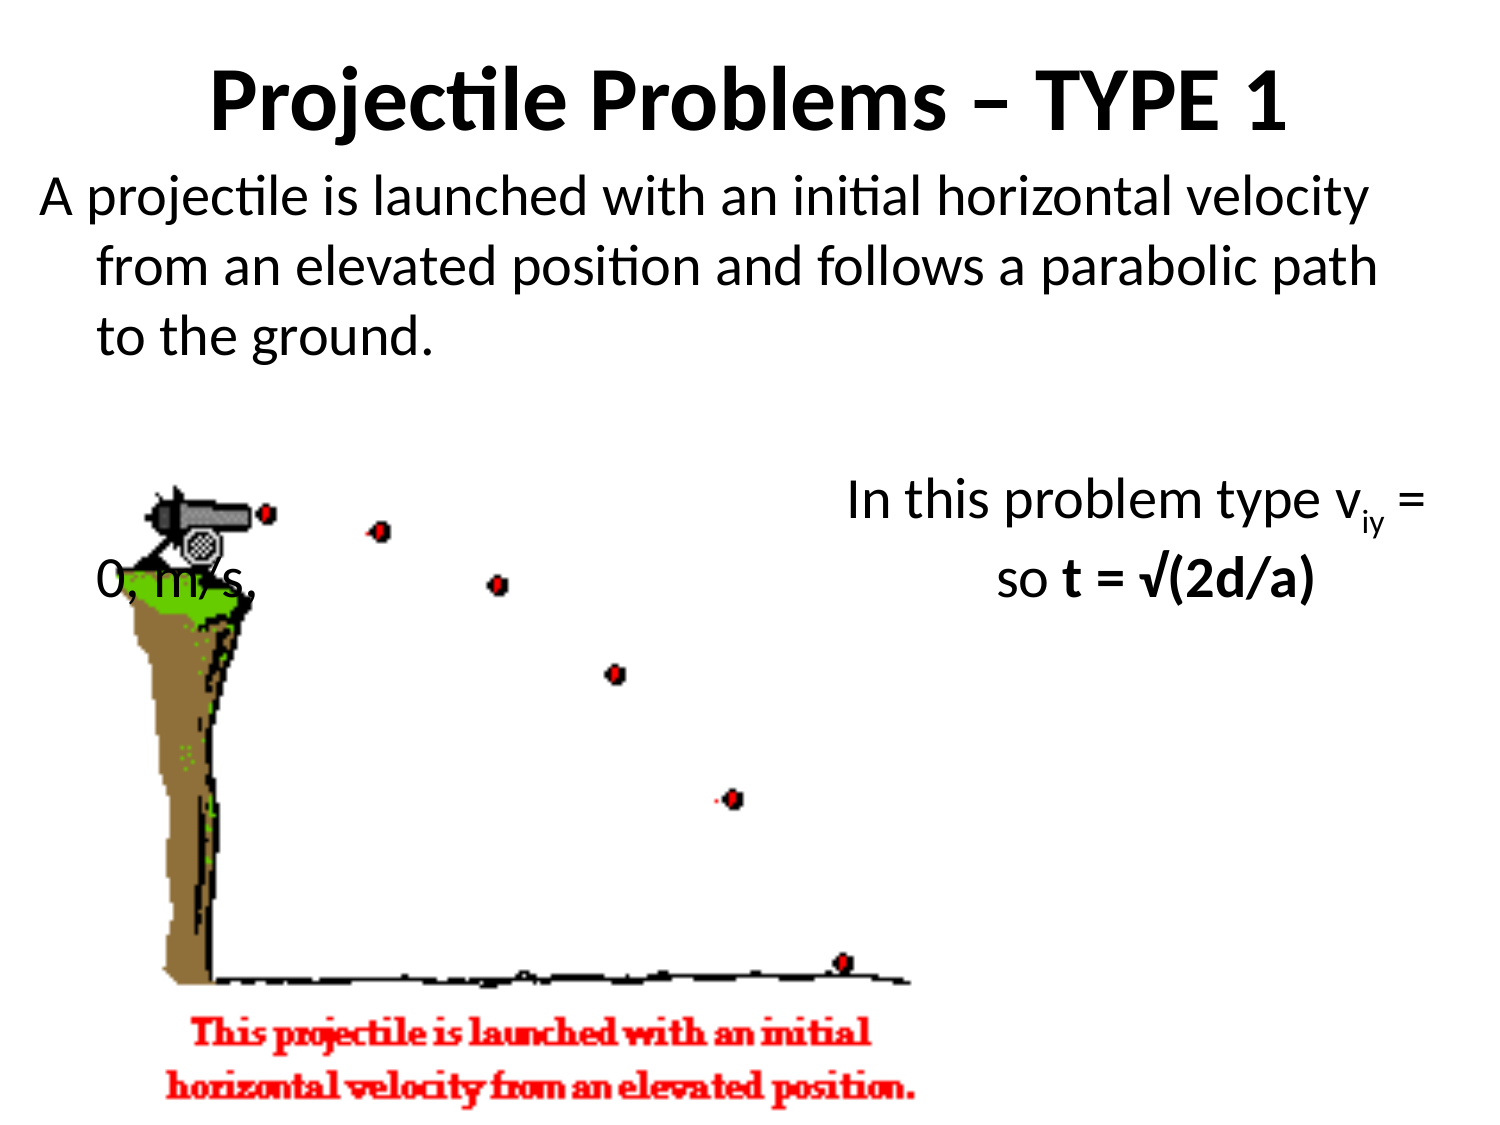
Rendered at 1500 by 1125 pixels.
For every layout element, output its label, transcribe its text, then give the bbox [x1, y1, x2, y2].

title Projectile Problems – TYPE 1 [0, 0, 1500, 188]
picture [0, 462, 945, 1125]
list A projectile is launched with an initial horizontal velocity from an elevated position and follows a parabolic path to the ground. In this problem type viy = 0, m/s, so t = √(2d/a) [24, 149, 1450, 1050]
